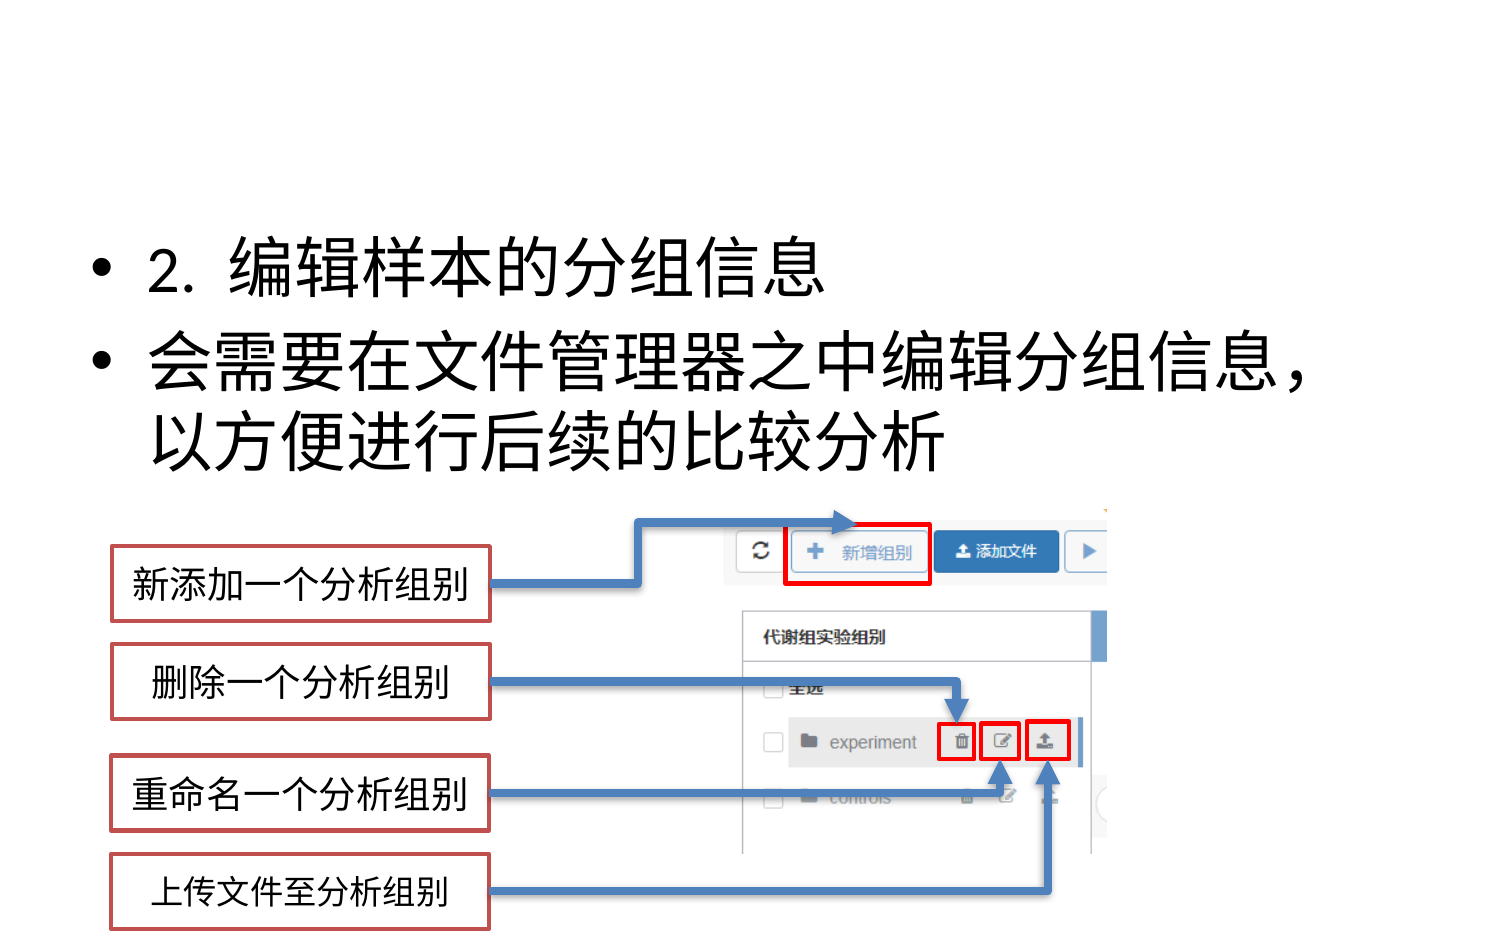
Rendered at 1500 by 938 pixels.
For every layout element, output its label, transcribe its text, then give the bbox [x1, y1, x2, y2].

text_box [488, 759, 1049, 892]
text_box 重命名一个分析组别 [109, 753, 491, 833]
text_box 上传文件至分析组别 [109, 852, 491, 931]
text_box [489, 681, 957, 725]
text_box 删除一个分析组别 [110, 642, 492, 721]
picture [716, 508, 1108, 855]
list 2. 编辑样本的分组信息 会需要在文件管理器之中编辑分组信息，以方便进行后续的比较分析 [75, 218, 1425, 838]
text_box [489, 524, 858, 584]
text_box 新添加一个分析组别 [110, 544, 492, 623]
